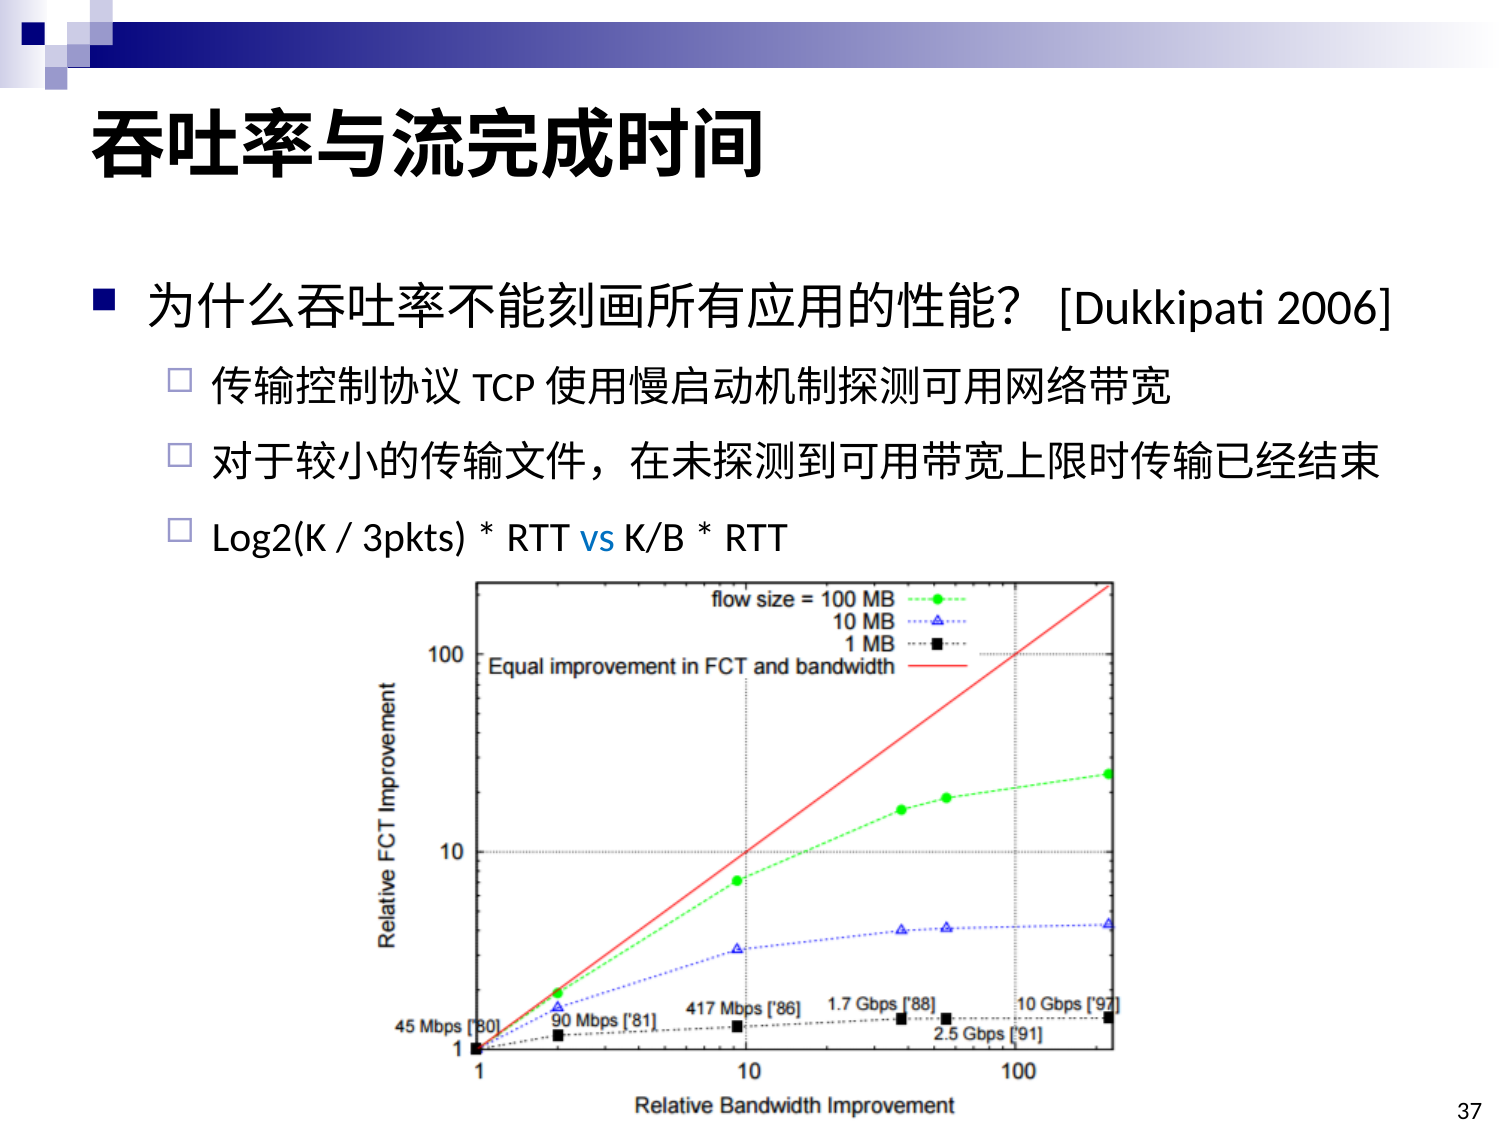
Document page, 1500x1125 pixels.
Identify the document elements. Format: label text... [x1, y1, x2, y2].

picture [346, 574, 1129, 1125]
list 为什么吞吐率不能刻画所有应用的性能？[Dukkipati 2006] 传输控制协议TCP使用慢启动机制探测可用网络带宽 对于较小的传输文件，在未探测到可用带宽上限时传输已经结束 Log2(K / 3pkts) * RTT vs K/B * RTT [75, 237, 1425, 1063]
title 吞吐率与流完成时间 [75, 75, 1425, 209]
slide_number 37 [1448, 1100, 1483, 1125]
